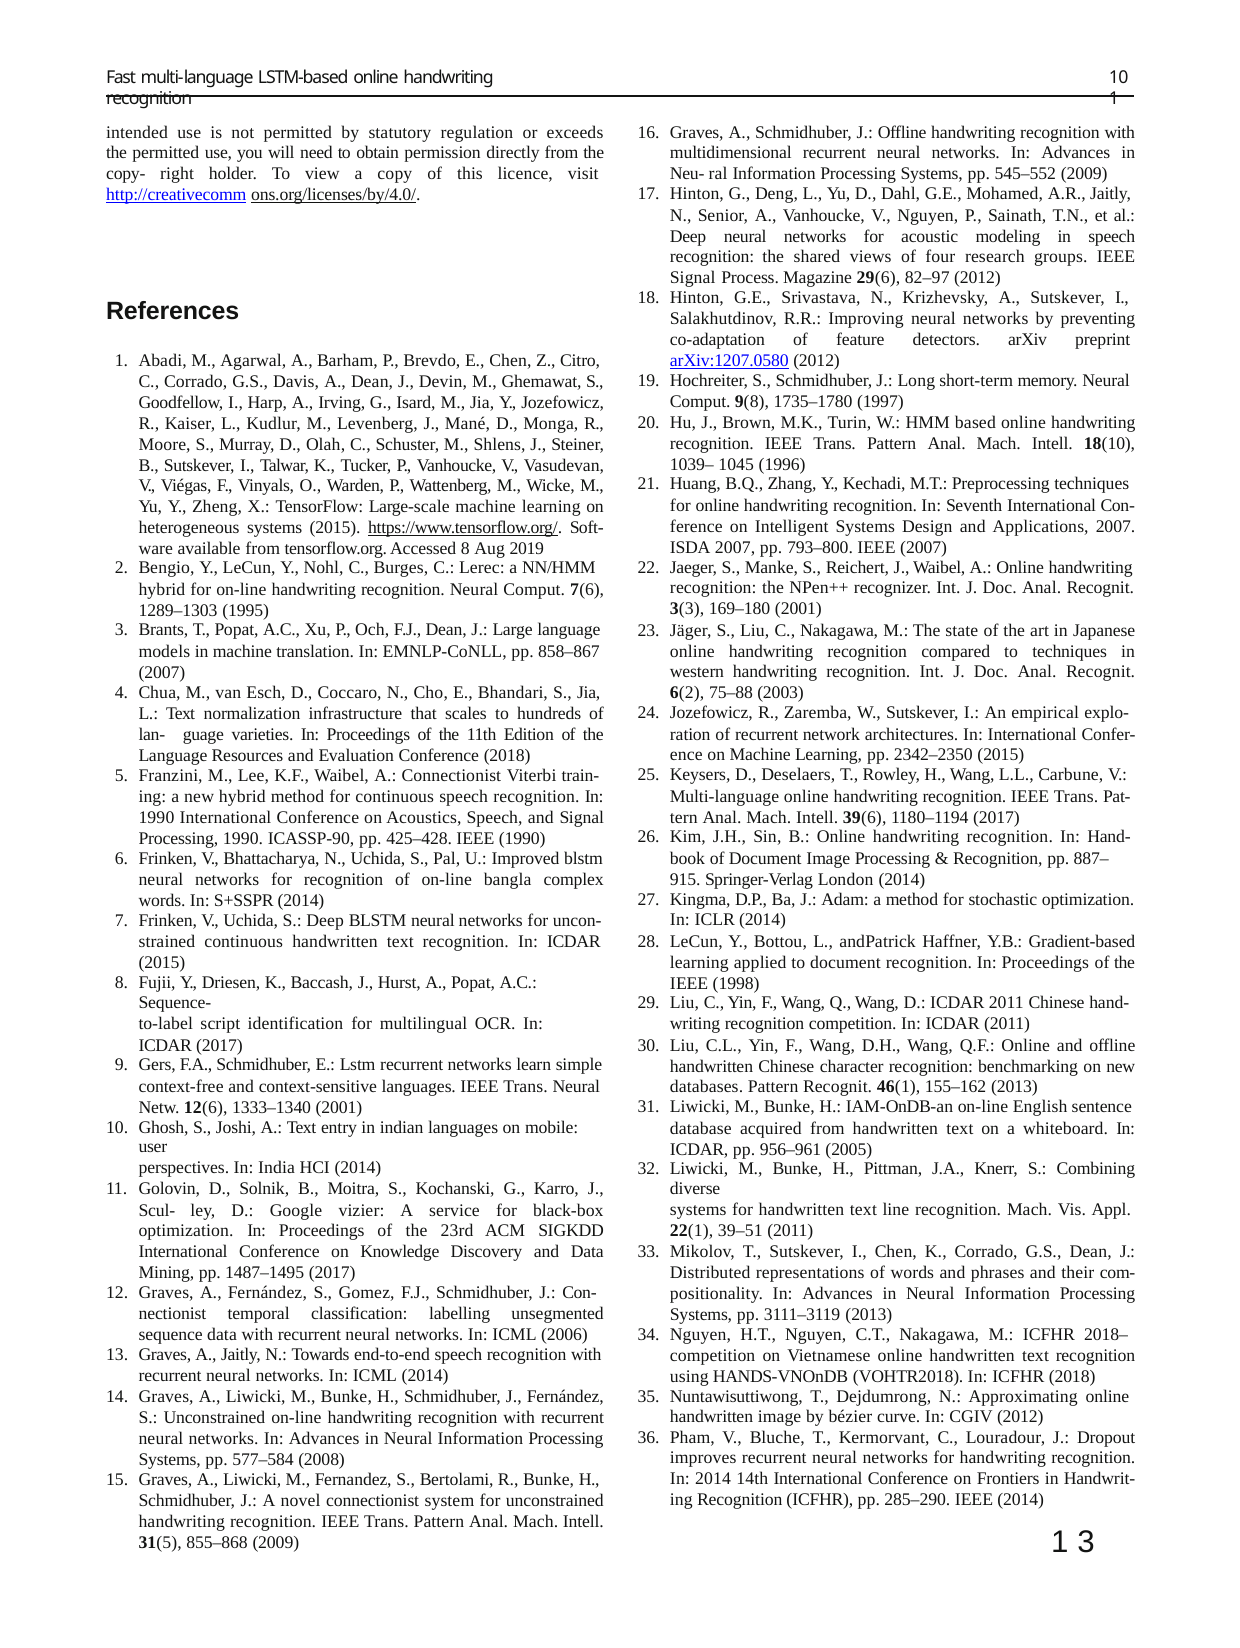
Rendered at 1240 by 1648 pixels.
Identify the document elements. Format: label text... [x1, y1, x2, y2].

text_box Fast multi-language LSTM-based online handwriting recognition [104, 63, 546, 109]
text_box 101 [1106, 63, 1136, 109]
text_box References Abadi, M., Agarwal, A., Barham, P., Brevdo, E., Chen, Z., Citro, C., Corrado, G.S., Davis, A., Dean, J., Devin, M., Ghemawat, S., Goodfellow, I., Harp, A., Irving, G., Isard, M., Jia, Y., Jozefowicz, R., Kaiser, L., Kudlur, M., Levenberg, J., Mané, D., Monga, R., Moore, S., Murray, D., Olah, C., Schuster, M., Shlens, J., Steiner, B., Sutskever, I., Talwar, K., Tucker, P., Vanhoucke, V., Vasudevan, V., Viégas, F., Vinyals, O., Warden, P., Wattenberg, M., Wicke, M., Yu, Y., Zheng, X.: TensorFlow: Large-scale machine learning on heterogeneous systems (2015). https://www.tensorflow.org/. Soft- ware available from tensorflow.org. Accessed 8 Aug 2019 Bengio, Y., LeCun, Y., Nohl, C., Burges, C.: Lerec: a NN/HMM hybrid for on-line handwriting recognition. Neural Comput. 7(6), 1289–1303 (1995) Brants, T., Popat, A.C., Xu, P., Och, F.J., Dean, J.: Large language models in machine translation. In: EMNLP-CoNLL, pp. 858–867 (2007) Chua, M., van Esch, D., Coccaro, N., Cho, E., Bhandari, S., Jia, L.: Text normalization infrastructure that scales to hundreds of lan- guage varieties. In: Proceedings of the 11th Edition of the Language Resources and Evaluation Conference (2018) Franzini, M., Lee, K.F., Waibel, A.: Connectionist Viterbi train- ing: a new hybrid method for continuous speech recognition. In: 1990 International Conference on Acoustics, Speech, and Signal Processing, 1990. ICASSP-90, pp. 425–428. IEEE (1990) Frinken, V., Bhattacharya, N., Uchida, S., Pal, U.: Improved blstm neural networks for recognition of on-line bangla complex words. In: S+SSPR (2014) Frinken, V., Uchida, S.: Deep BLSTM neural networks for uncon- strained continuous handwritten text recognition. In: ICDAR (2015) Fujii, Y., Driesen, K., Baccash, J., Hurst, A., Popat, A.C.: Sequence- to-label script identification for multilingual OCR. In: ICDAR (2017) Gers, F.A., Schmidhuber, E.: Lstm recurrent networks learn simple context-free and context-sensitive languages. IEEE Trans. Neural Netw. 12(6), 1333–1340 (2001) Ghosh, S., Joshi, A.: Text entry in indian languages on mobile: user perspectives. In: India HCI (2014) Golovin, D., Solnik, B., Moitra, S., Kochanski, G., Karro, J., Scul- ley, D.: Google vizier: A service for black-box optimization. In: Proceedings of the 23rd ACM SIGKDD International Conference on Knowledge Discovery and Data Mining, pp. 1487–1495 (2017) Graves, A., Fernández, S., Gomez, F.J., Schmidhuber, J.: Con- nectionist temporal classification: labelling unsegmented sequence data with recurrent neural networks. In: ICML (2006) Graves, A., Jaitly, N.: Towards end-to-end speech recognition with recurrent neural networks. In: ICML (2014) Graves, A., Liwicki, M., Bunke, H., Schmidhuber, J., Fernández, S.: Unconstrained on-line handwriting recognition with recurrent neural networks. In: Advances in Neural Information Processing Systems, pp. 577–584 (2008) Graves, A., Liwicki, M., Fernandez, S., Bertolami, R., Bunke, H., Schmidhuber, J.: A novel connectionist system for unconstrained handwriting recognition. IEEE Trans. Pattern Anal. Mach. Intell. 31(5), 855–868 (2009) [103, 292, 605, 1552]
text_box 1 3 [1048, 1519, 1136, 1559]
text_box Graves, A., Schmidhuber, J.: Offline handwriting recognition with multidimensional recurrent neural networks. In: Advances in Neu- ral Information Processing Systems, pp. 545–552 (2009) Hinton, G., Deng, L., Yu, D., Dahl, G.E., Mohamed, A.R., Jaitly, N., Senior, A., Vanhoucke, V., Nguyen, P., Sainath, T.N., et al.: Deep neural networks for acoustic modeling in speech recognition: the shared views of four research groups. IEEE Signal Process. Magazine 29(6), 82–97 (2012) Hinton, G.E., Srivastava, N., Krizhevsky, A., Sutskever, I., Salakhutdinov, R.R.: Improving neural networks by preventing co-adaptation of feature detectors. arXiv preprint arXiv:1207.0580 (2012) Hochreiter, S., Schmidhuber, J.: Long short-term memory. Neural Comput. 9(8), 1735–1780 (1997) Hu, J., Brown, M.K., Turin, W.: HMM based online handwriting recognition. IEEE Trans. Pattern Anal. Mach. Intell. 18(10), 1039– 1045 (1996) Huang, B.Q., Zhang, Y., Kechadi, M.T.: Preprocessing techniques for online handwriting recognition. In: Seventh International Con- ference on Intelligent Systems Design and Applications, 2007. ISDA 2007, pp. 793–800. IEEE (2007) Jaeger, S., Manke, S., Reichert, J., Waibel, A.: Online handwriting recognition: the NPen++ recognizer. Int. J. Doc. Anal. Recognit. 3(3), 169–180 (2001) Jäger, S., Liu, C., Nakagawa, M.: The state of the art in Japanese online handwriting recognition compared to techniques in western handwriting recognition. Int. J. Doc. Anal. Recognit. 6(2), 75–88 (2003) Jozefowicz, R., Zaremba, W., Sutskever, I.: An empirical explo- ration of recurrent network architectures. In: International Confer- ence on Machine Learning, pp. 2342–2350 (2015) Keysers, D., Deselaers, T., Rowley, H., Wang, L.L., Carbune, V.: Multi-language online handwriting recognition. IEEE Trans. Pat- tern Anal. Mach. Intell. 39(6), 1180–1194 (2017) Kim, J.H., Sin, B.: Online handwriting recognition. In: Hand- book of Document Image Processing & Recognition, pp. 887–915. Springer-Verlag London (2014) Kingma, D.P., Ba, J.: Adam: a method for stochastic optimization. In: ICLR (2014) LeCun, Y., Bottou, L., andPatrick Haffner, Y.B.: Gradient-based learning applied to document recognition. In: Proceedings of the IEEE (1998) Liu, C., Yin, F., Wang, Q., Wang, D.: ICDAR 2011 Chinese hand- writing recognition competition. In: ICDAR (2011) Liu, C.L., Yin, F., Wang, D.H., Wang, Q.F.: Online and offline handwritten Chinese character recognition: benchmarking on new databases. Pattern Recognit. 46(1), 155–162 (2013) Liwicki, M., Bunke, H.: IAM-OnDB-an on-line English sentence database acquired from handwritten text on a whiteboard. In: ICDAR, pp. 956–961 (2005) Liwicki, M., Bunke, H., Pittman, J.A., Knerr, S.: Combining diverse systems for handwritten text line recognition. Mach. Vis. Appl. 22(1), 39–51 (2011) Mikolov, T., Sutskever, I., Chen, K., Corrado, G.S., Dean, J.: Distributed representations of words and phrases and their com- positionality. In: Advances in Neural Information Processing Systems, pp. 3111–3119 (2013) Nguyen, H.T., Nguyen, C.T., Nakagawa, M.: ICFHR 2018– competition on Vietnamese online handwritten text recognition using HANDS-VNOnDB (VOHTR2018). In: ICFHR (2018) Nuntawisuttiwong, T., Dejdumrong, N.: Approximating online handwritten image by bézier curve. In: CGIV (2012) Pham, V., Bluche, T., Kermorvant, C., Louradour, J.: Dropout improves recurrent neural networks for handwriting recognition. In: 2014 14th International Conference on Frontiers in Handwrit- ing Recognition (ICFHR), pp. 285–290. IEEE (2014) [635, 117, 1136, 1510]
text_box intended use is not permitted by statutory regulation or exceeds the permitted use, you will need to obtain permission directly from the copy- right holder. To view a copy of this licence, visit http://creativecomm ons.org/licenses/by/4.0/. [104, 117, 605, 205]
